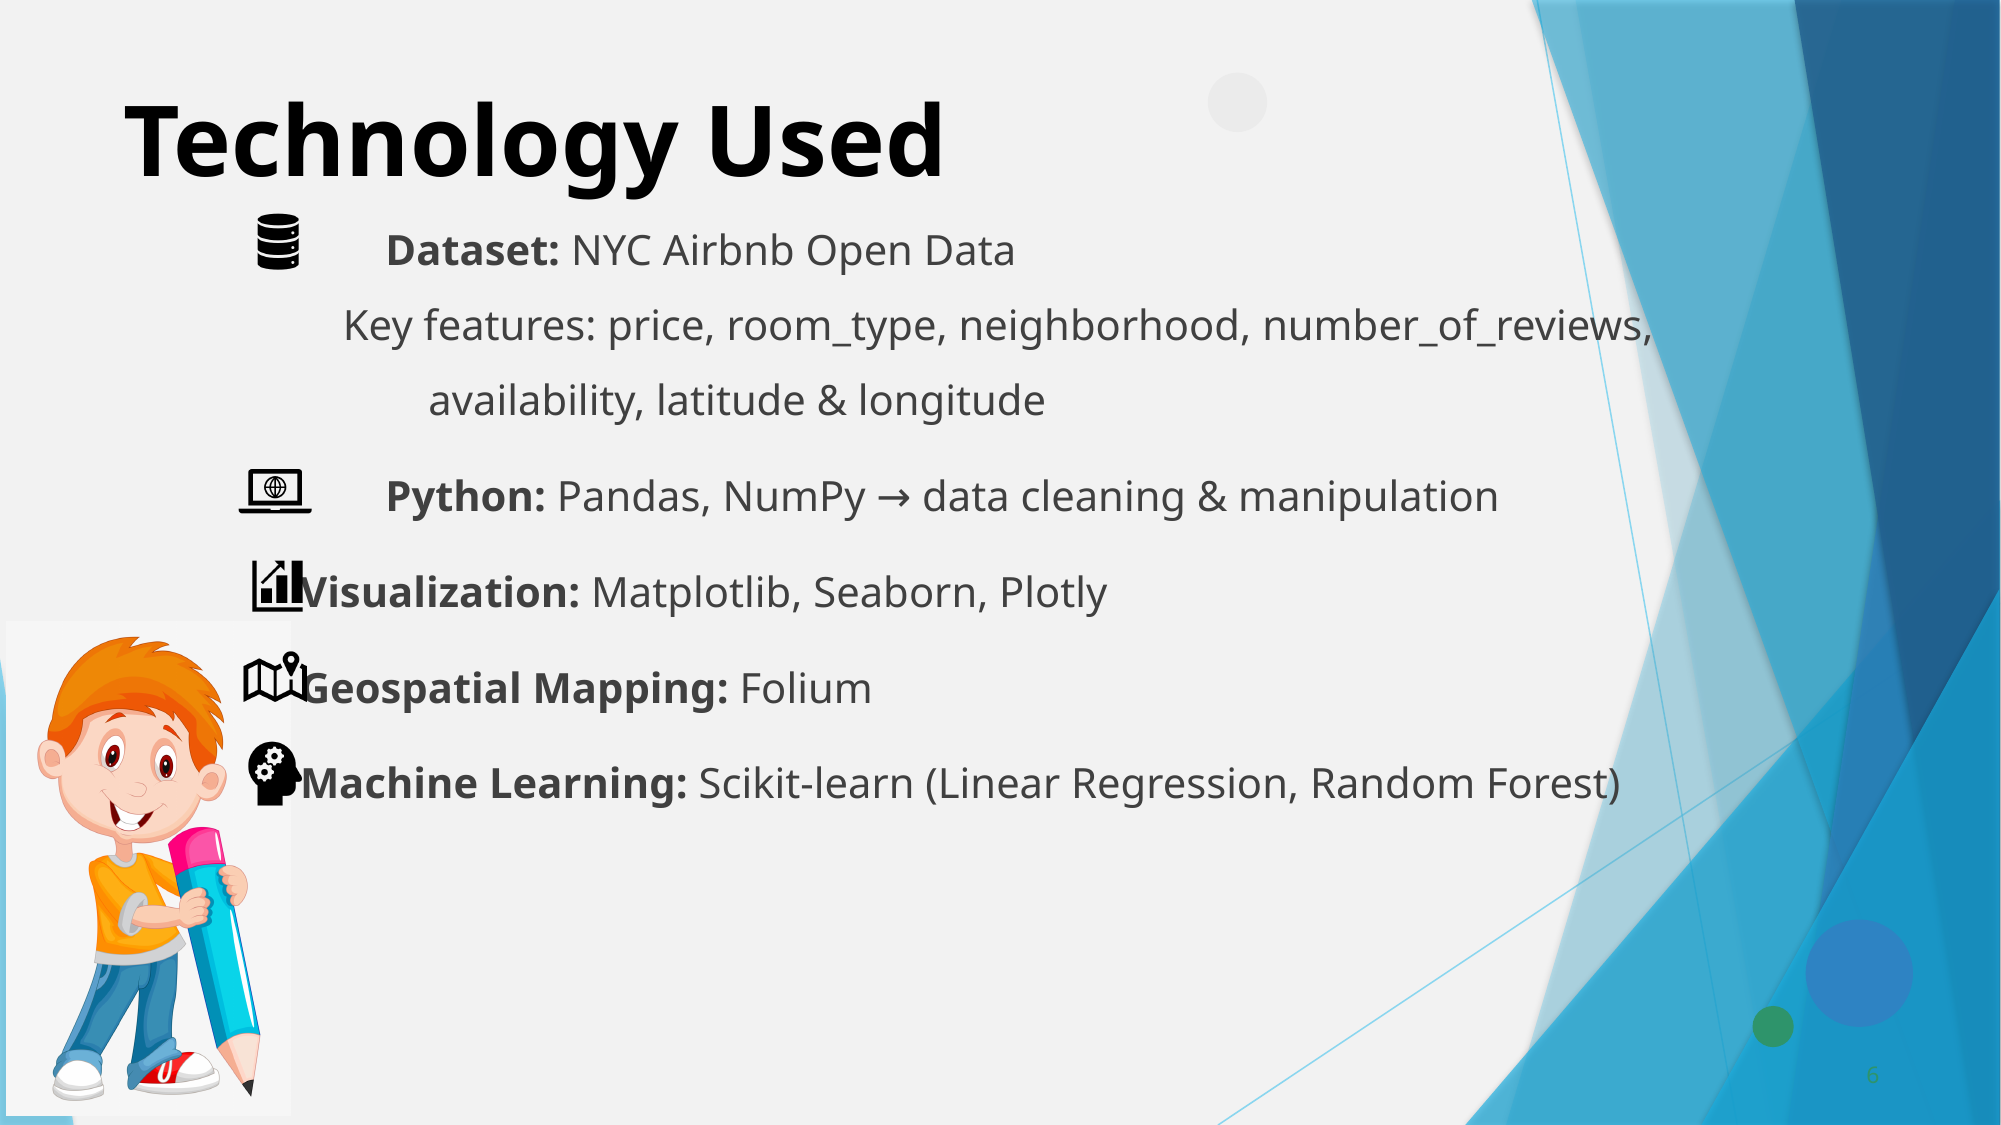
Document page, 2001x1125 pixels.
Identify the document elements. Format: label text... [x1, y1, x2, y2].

picture [6, 551, 686, 1116]
picture [242, 206, 314, 277]
list Dataset: NYC Airbnb Open Data Key features: price, room_type, neighborhood, number_of_reviews, availability, latitude & longitude Python: Pandas, NumPy → data cleaning & manipulation Visualization: Matplotlib, Seaborn, Plotly Geospatial Mapping: Folium Machine Learning: Scikit-learn (Linear Regression, Random Forest) [220, 191, 1702, 1052]
title Technology Used [108, 70, 979, 210]
picture [237, 452, 314, 529]
